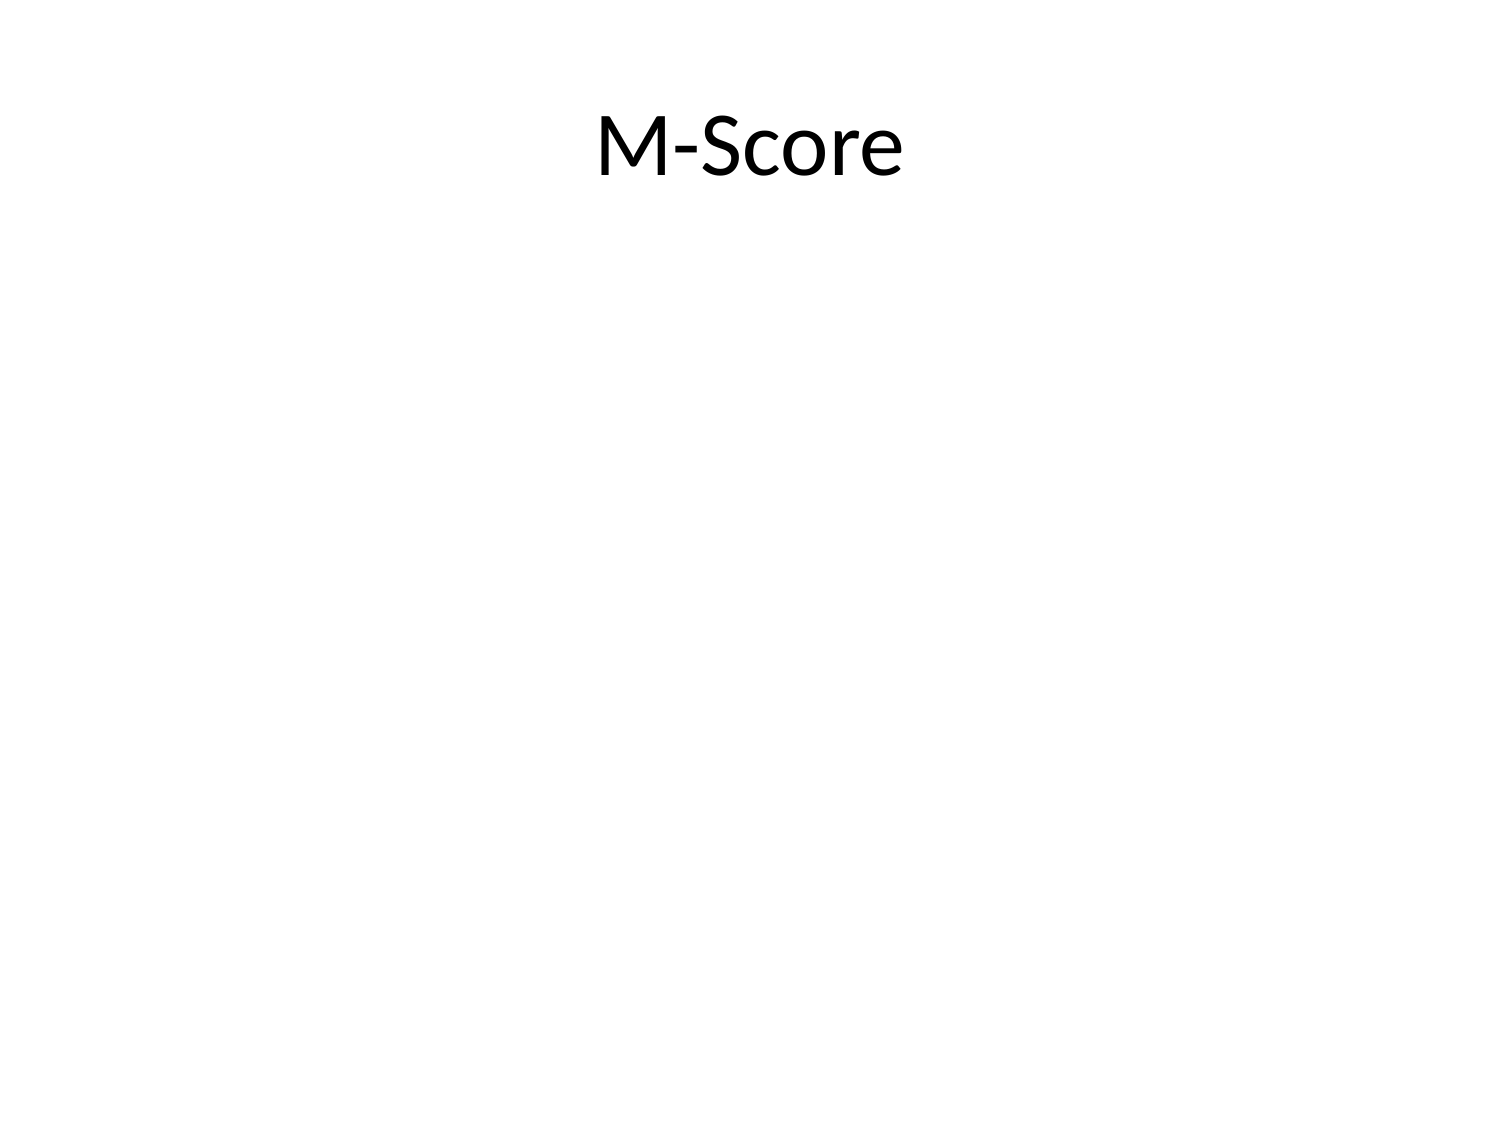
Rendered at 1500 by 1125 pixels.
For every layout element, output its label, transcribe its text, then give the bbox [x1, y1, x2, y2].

title M-Score [75, 45, 1425, 233]
